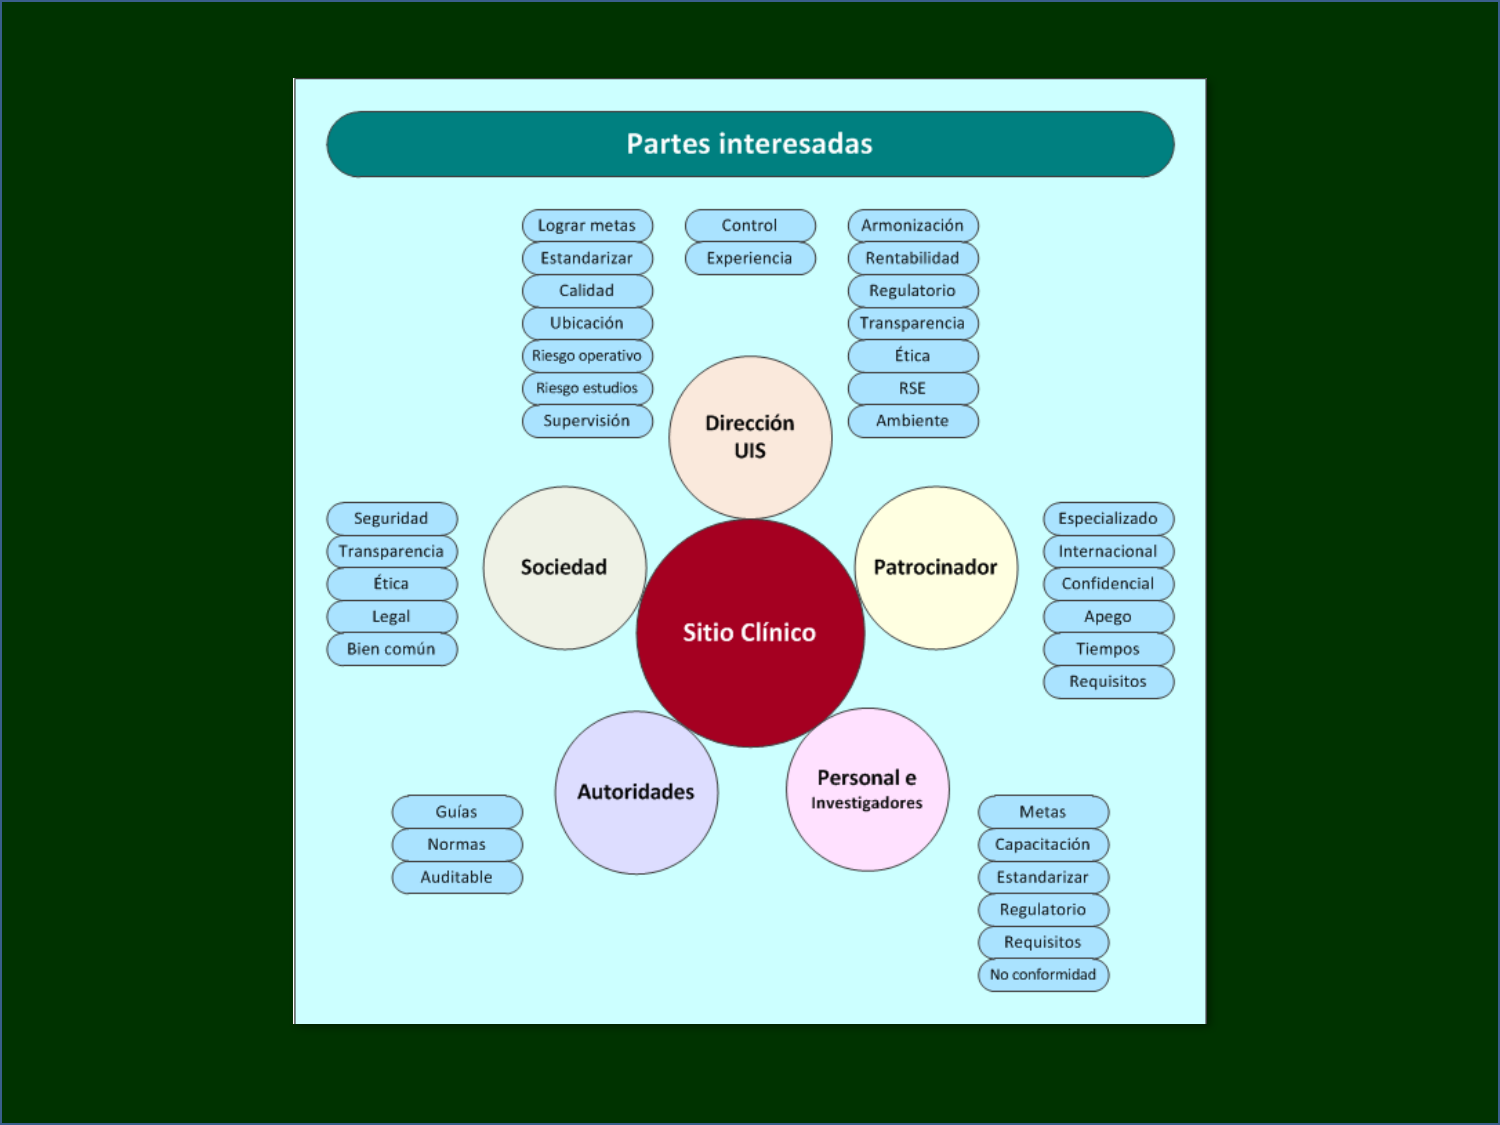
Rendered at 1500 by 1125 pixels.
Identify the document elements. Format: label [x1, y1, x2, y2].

picture [293, 77, 1207, 1024]
text_box [0, 0, 1500, 1125]
